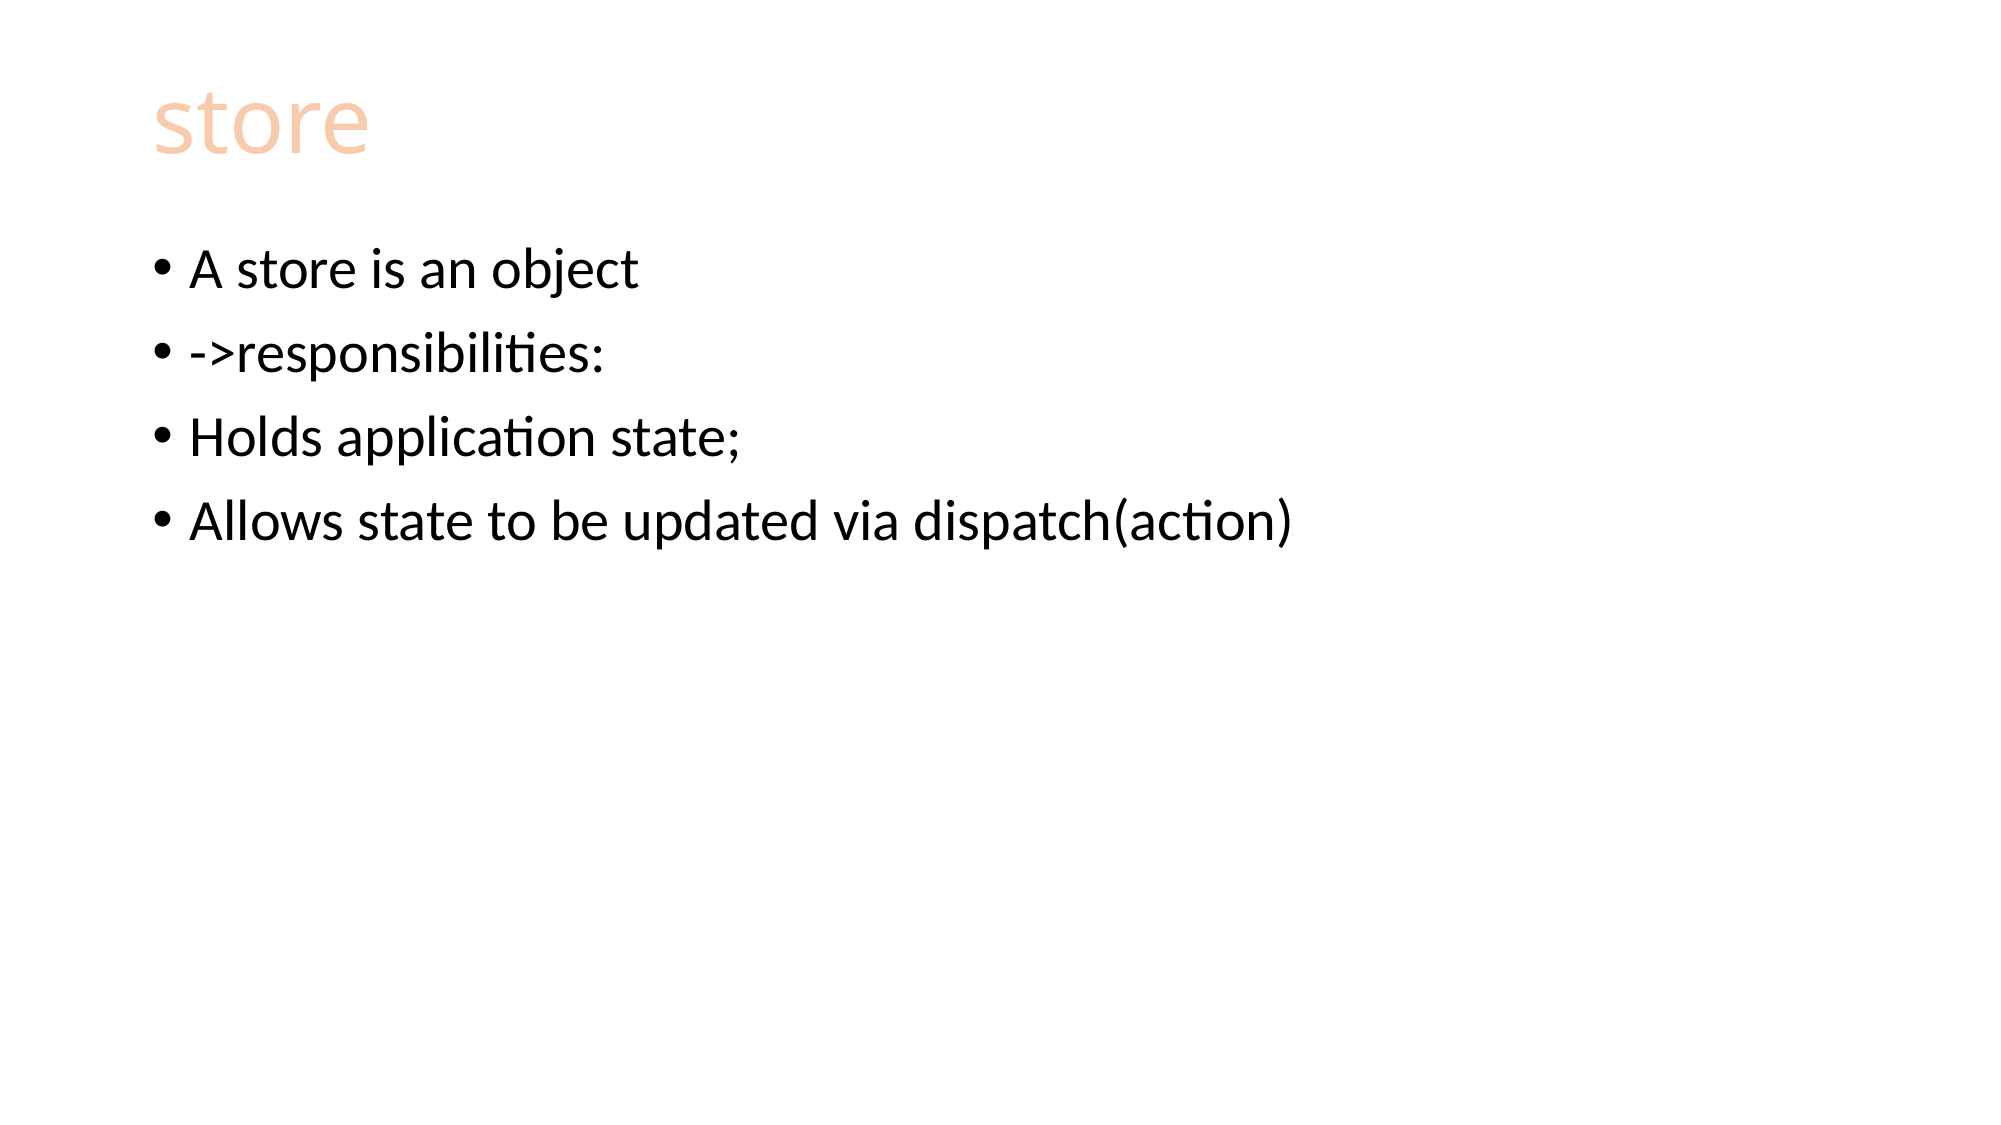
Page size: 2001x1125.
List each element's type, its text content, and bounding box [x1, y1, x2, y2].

list A store is an object ->responsibilities: Holds application state; Allows state to be updated via dispatch(action) [137, 231, 1863, 1014]
title store [137, 59, 1863, 188]
